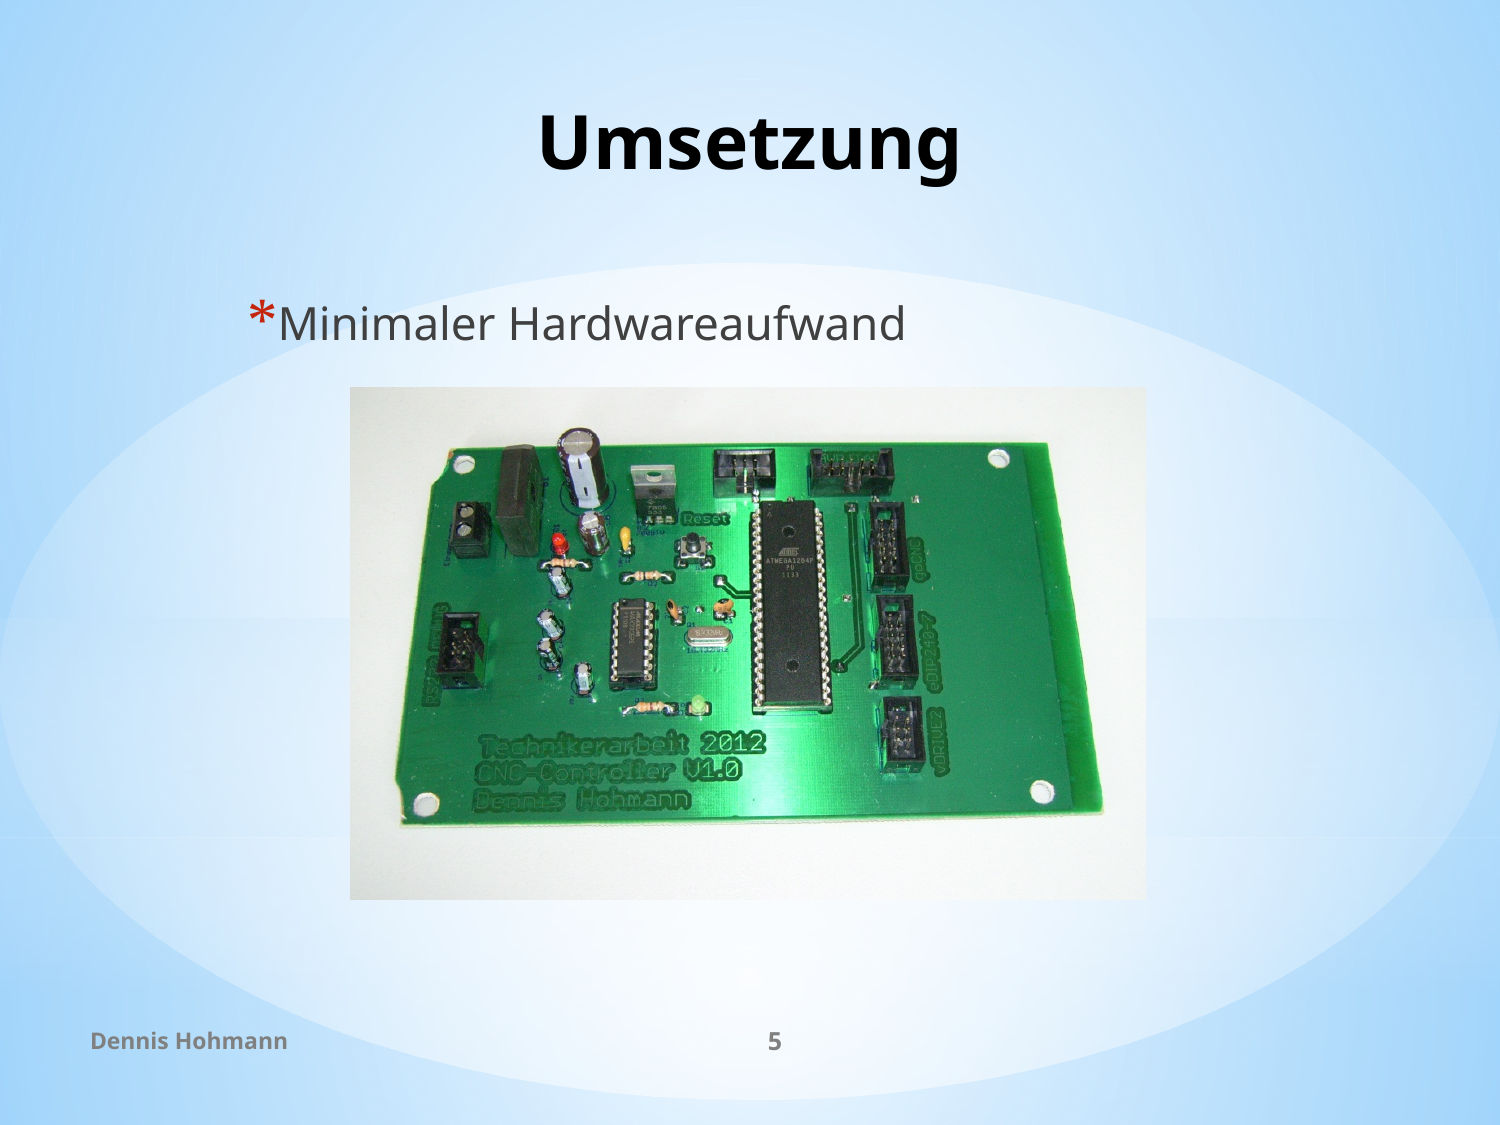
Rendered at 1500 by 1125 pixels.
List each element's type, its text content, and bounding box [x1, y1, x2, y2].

text_box Umsetzung [24, 87, 1475, 193]
picture [349, 387, 1147, 901]
footer Dennis Hohmann [75, 1012, 624, 1073]
list Minimaler Hardwareaufwand [225, 287, 1350, 375]
slide_number 5 [624, 1012, 925, 1073]
